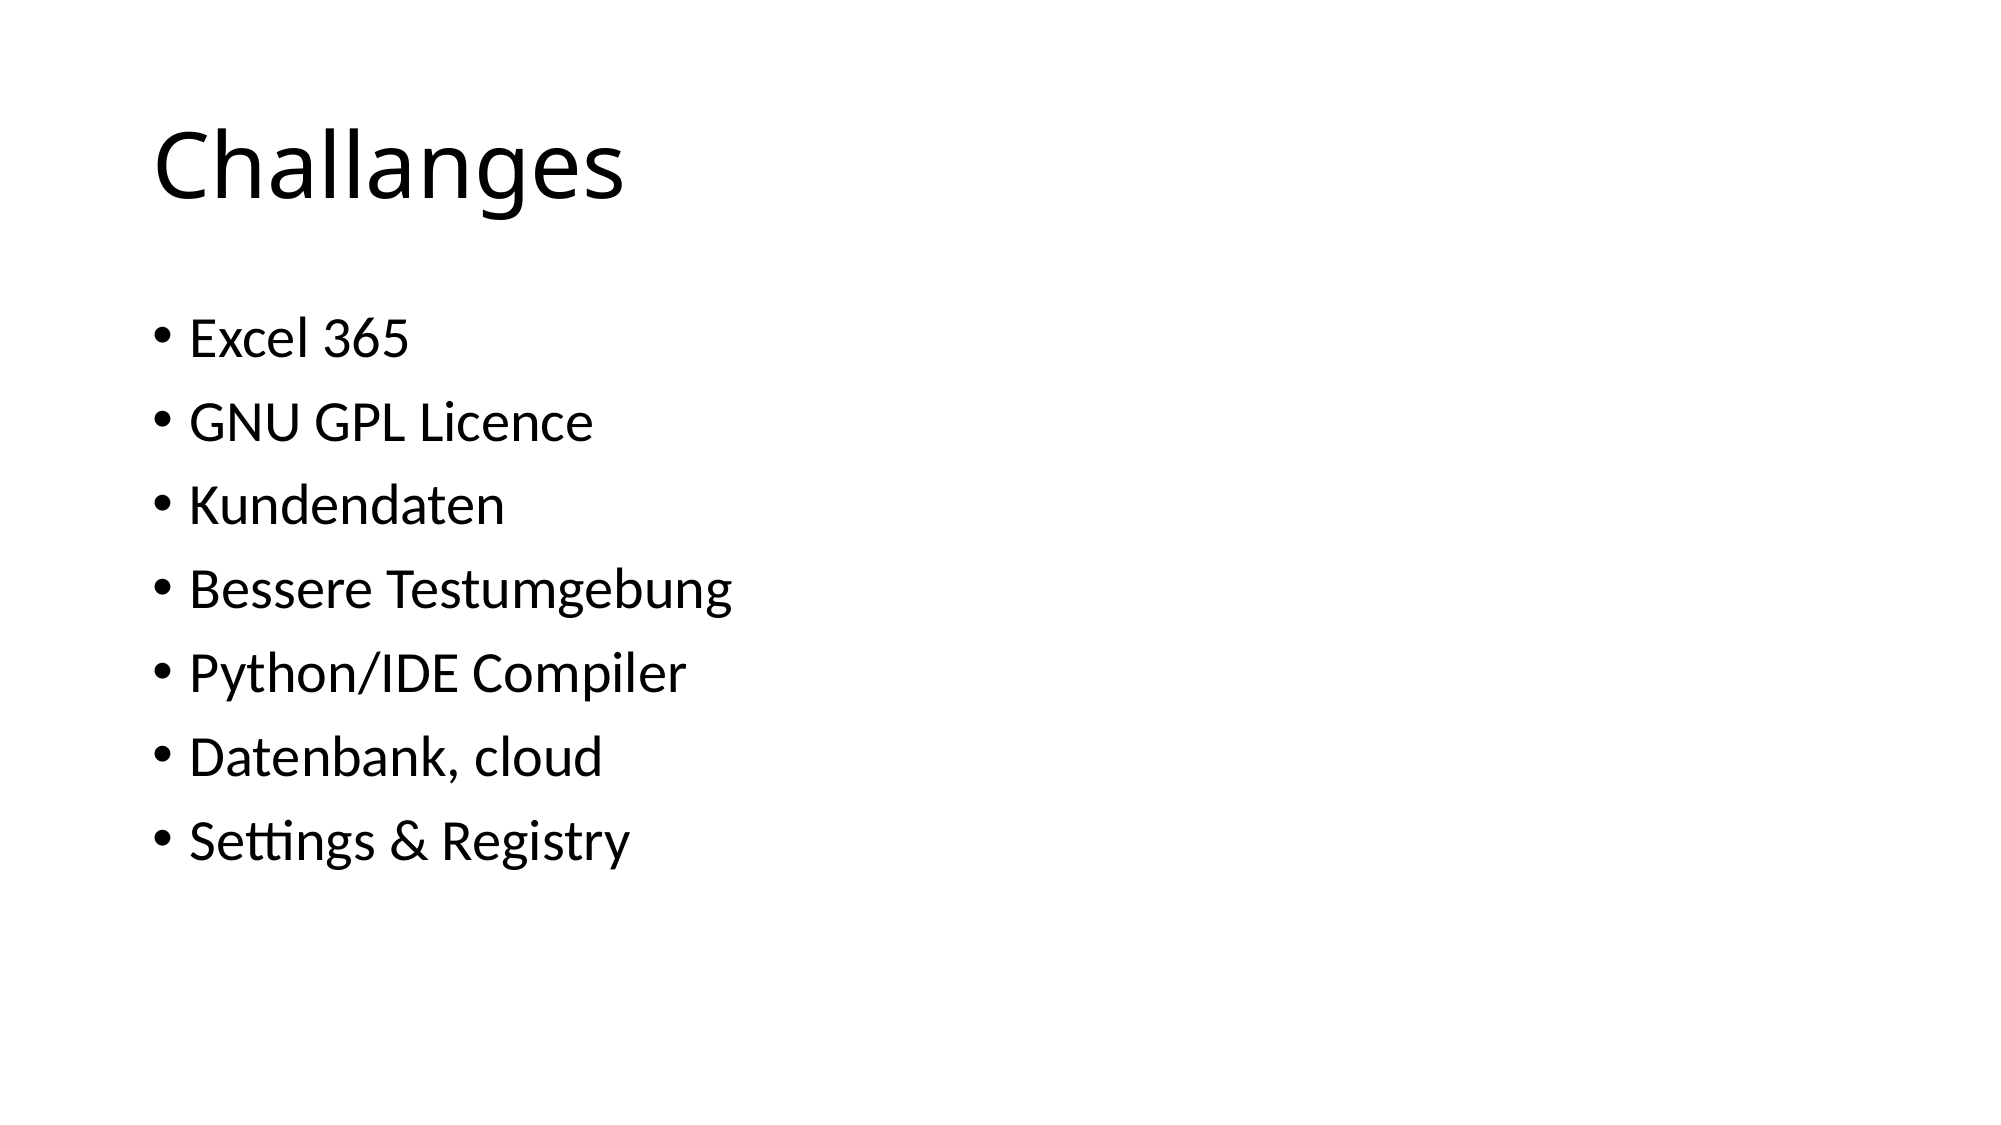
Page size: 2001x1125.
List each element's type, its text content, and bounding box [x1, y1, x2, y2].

title Challanges [137, 59, 1863, 278]
list Excel 365 GNU GPL Licence Kundendaten Bessere Testumgebung Python/IDE Compiler Datenbank, cloud Settings & Registry [137, 299, 1863, 1014]
